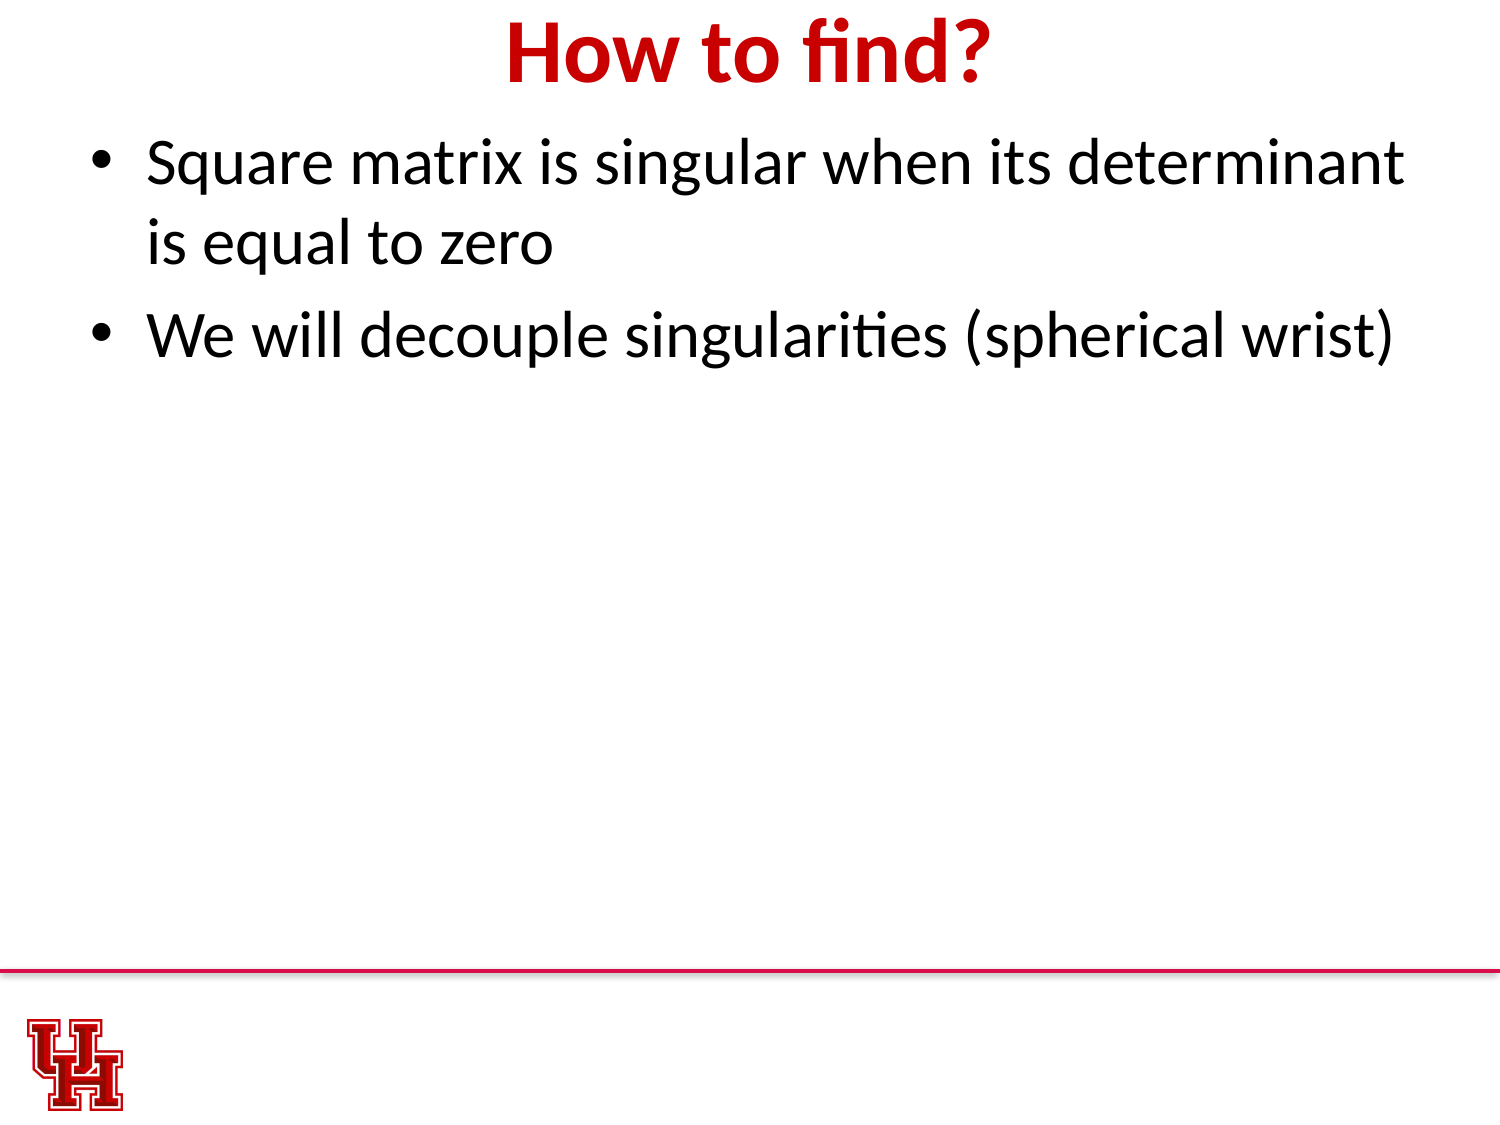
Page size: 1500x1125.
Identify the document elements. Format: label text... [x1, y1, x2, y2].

list Square matrix is singular when its determinant is equal to zero We will decouple singularities (spherical wrist) [75, 121, 1425, 971]
picture [27, 1019, 123, 1111]
title How to find? [0, 0, 1500, 121]
